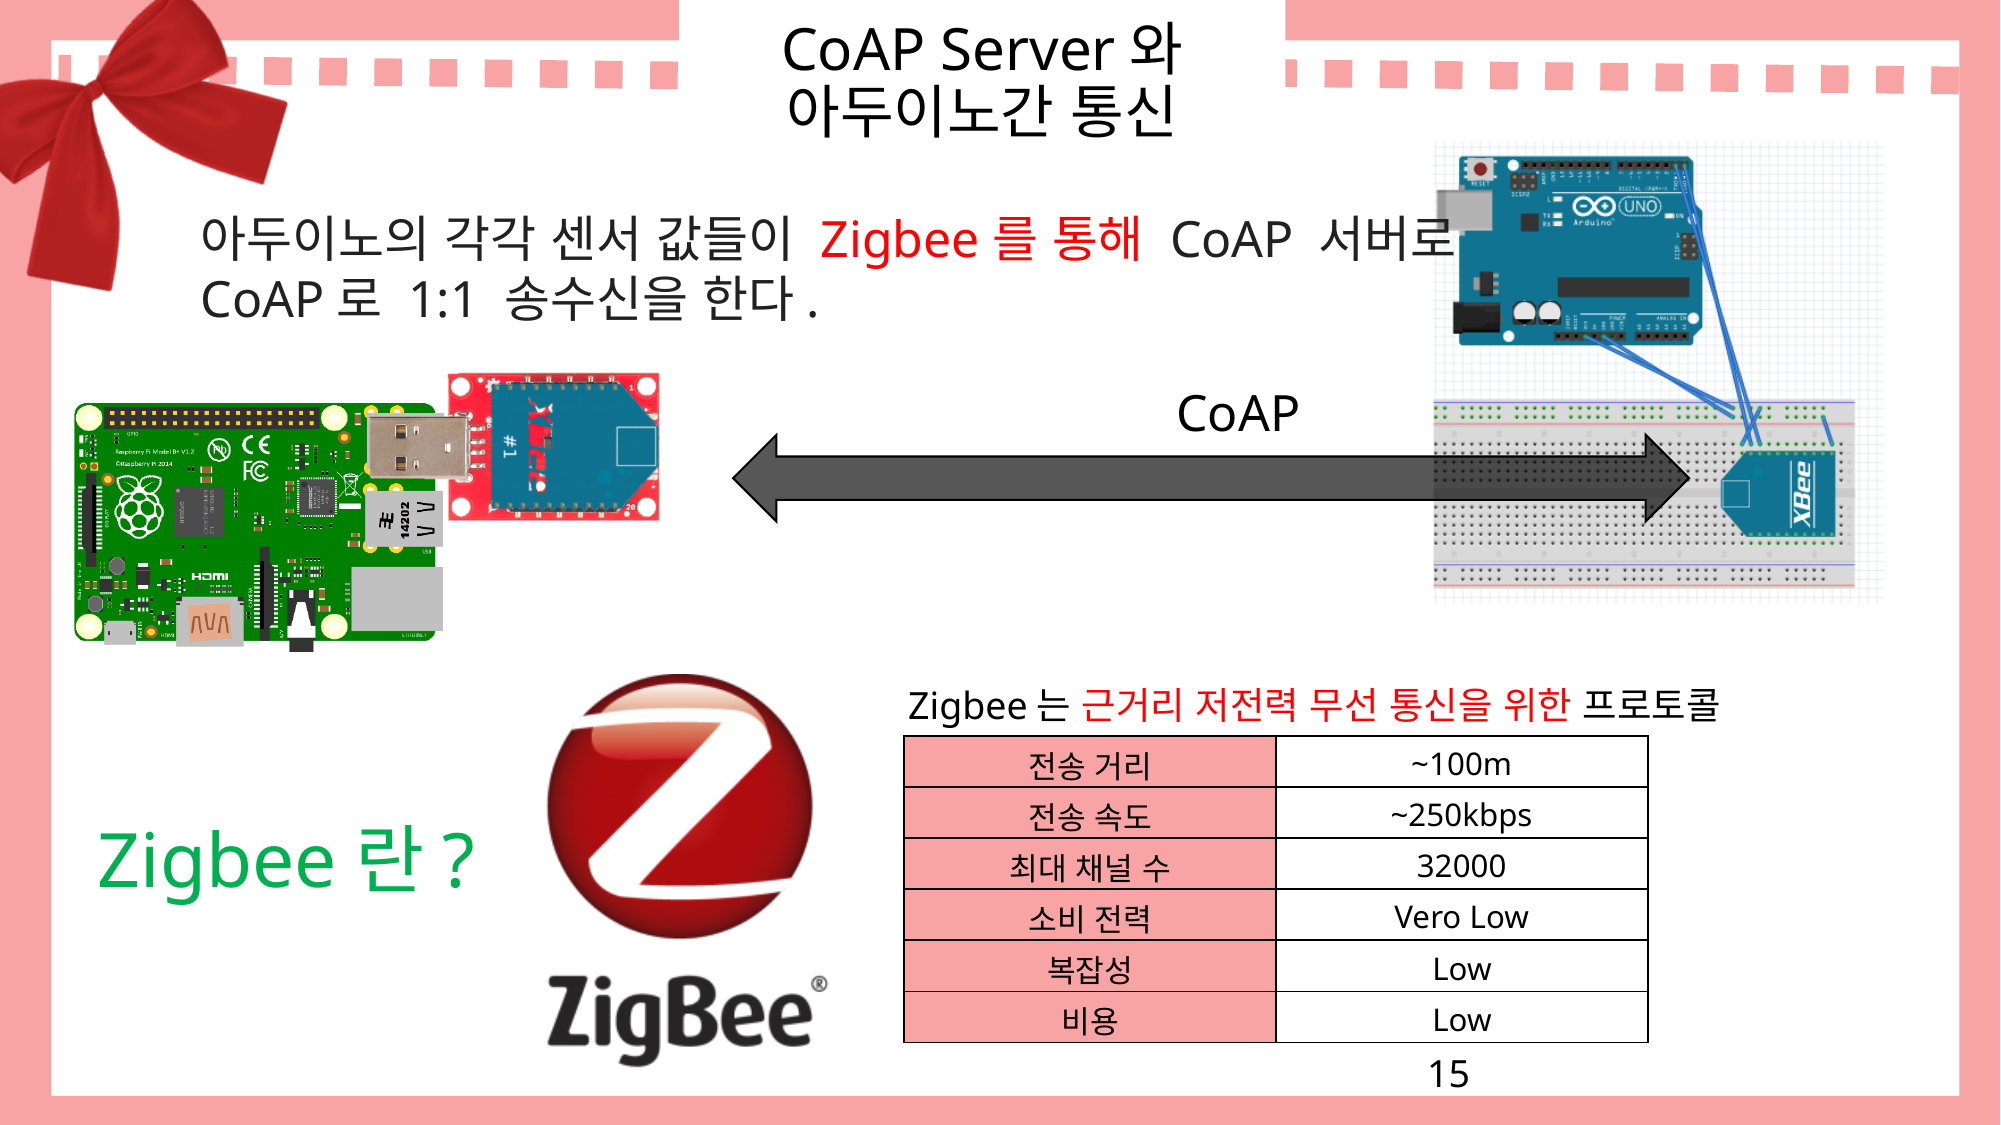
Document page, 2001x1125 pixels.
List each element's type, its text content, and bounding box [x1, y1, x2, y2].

text_box Zigbee란? [83, 805, 465, 911]
table_header ~100m [1277, 737, 1647, 786]
text_box 아두이노의 각각 센서 값들이 Zigbee를 통해 CoAP 서버로 CoAP로 1:1 송수신을 한다. [185, 200, 1433, 335]
table_cell 비용 [905, 992, 1275, 1042]
text_box Zigbee는 근거리 저전력 무선 통신을 위한 프로토콜 [893, 674, 1747, 735]
table_cell Low [1277, 941, 1647, 991]
picture [465, 674, 893, 1079]
table_cell 복잡성 [905, 941, 1275, 991]
picture [1433, 141, 1885, 604]
table_header 전송 거리 [905, 737, 1275, 786]
table_cell 최대 채널 수 [905, 839, 1275, 888]
table_cell Vero Low [1277, 890, 1647, 939]
text_box CoAP [1161, 374, 1363, 449]
text_box [731, 432, 1433, 525]
table_cell Low [1277, 992, 1647, 1042]
table_cell ~250kbps [1277, 788, 1647, 837]
table_cell 소비 전력 [905, 890, 1275, 939]
title CoAP Server와 아두이노간 통신 [679, 0, 1286, 168]
table_cell 32000 [1277, 839, 1647, 888]
table_cell 전송 속도 [905, 788, 1275, 837]
picture [0, 0, 325, 321]
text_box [73, 366, 666, 653]
